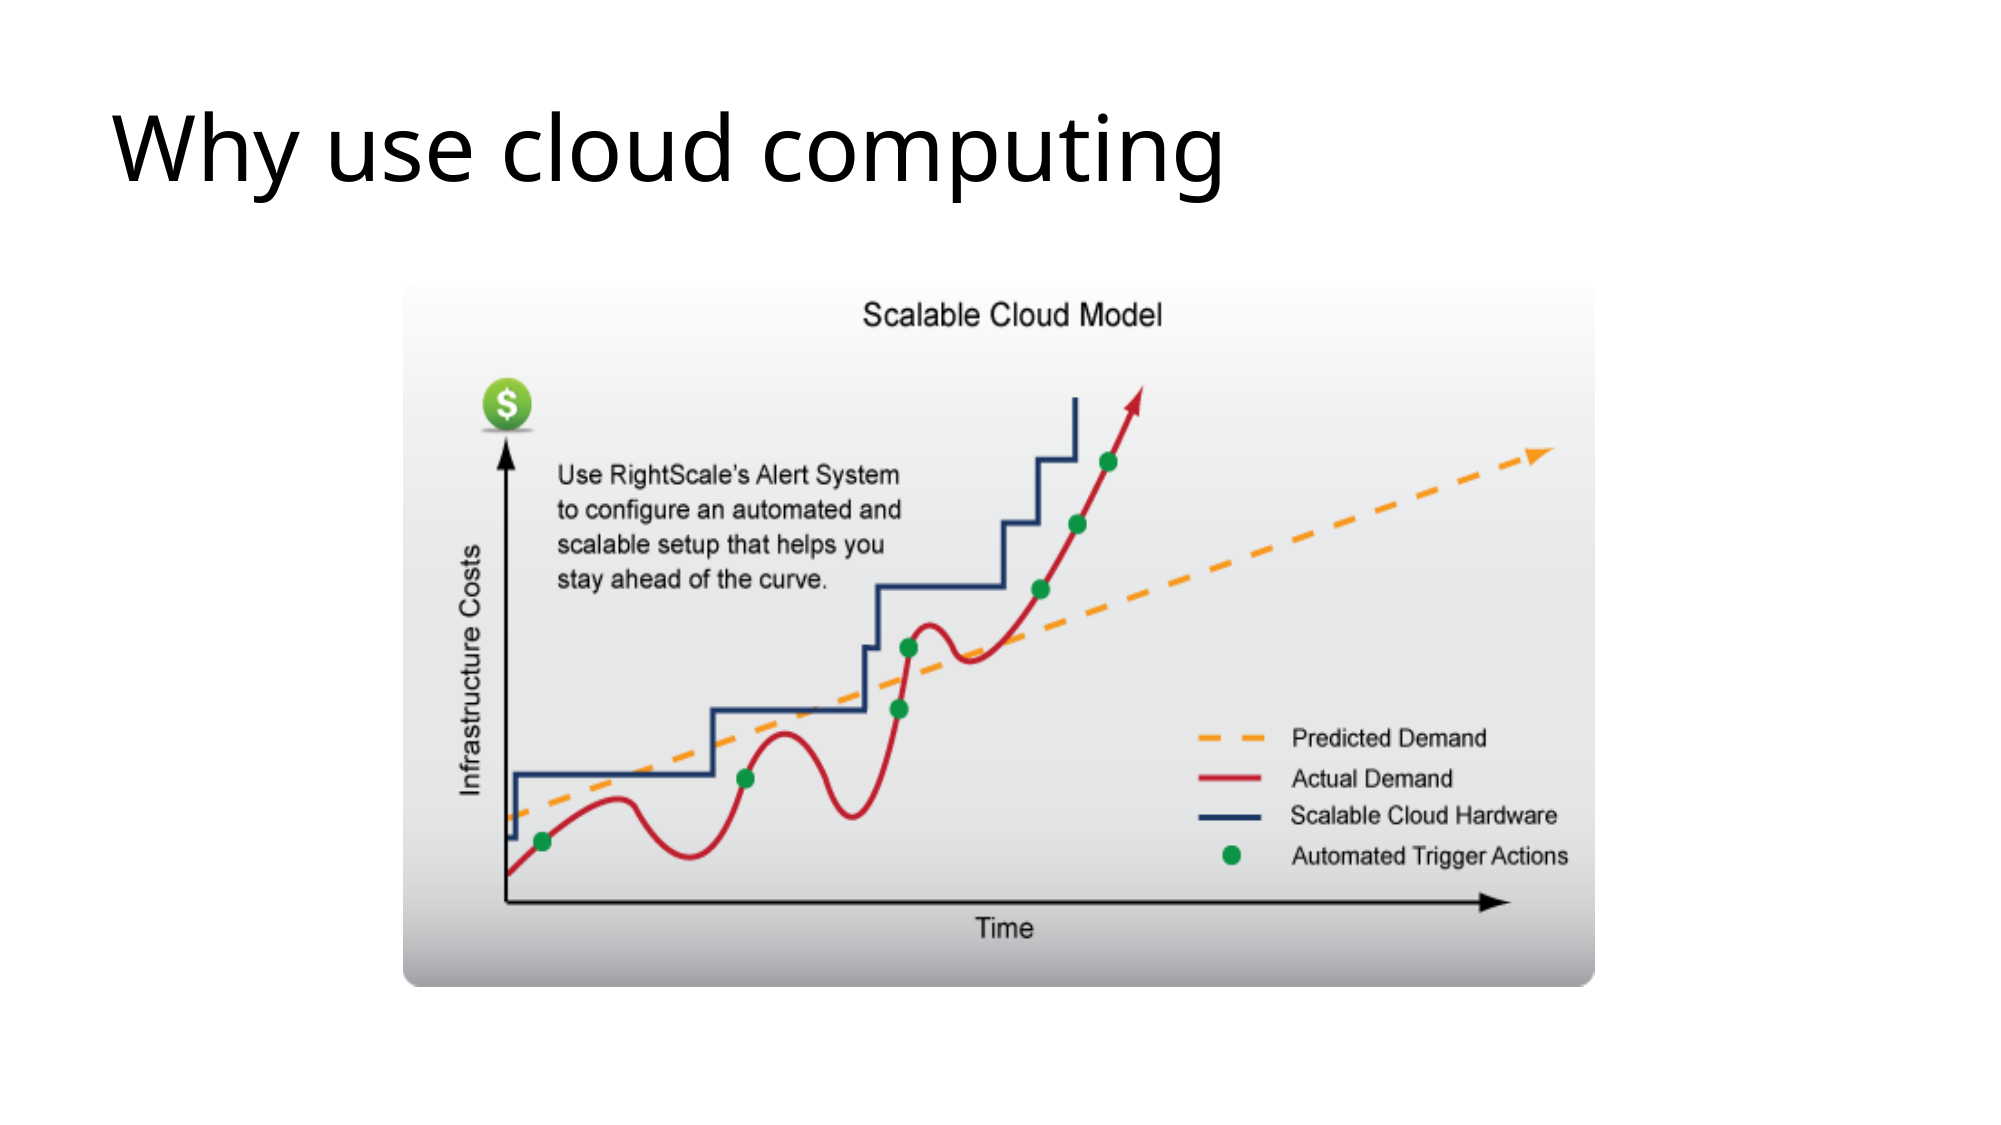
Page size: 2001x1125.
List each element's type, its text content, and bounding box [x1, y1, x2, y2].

title Why use cloud computing [96, 57, 1378, 246]
picture [403, 282, 1595, 988]
